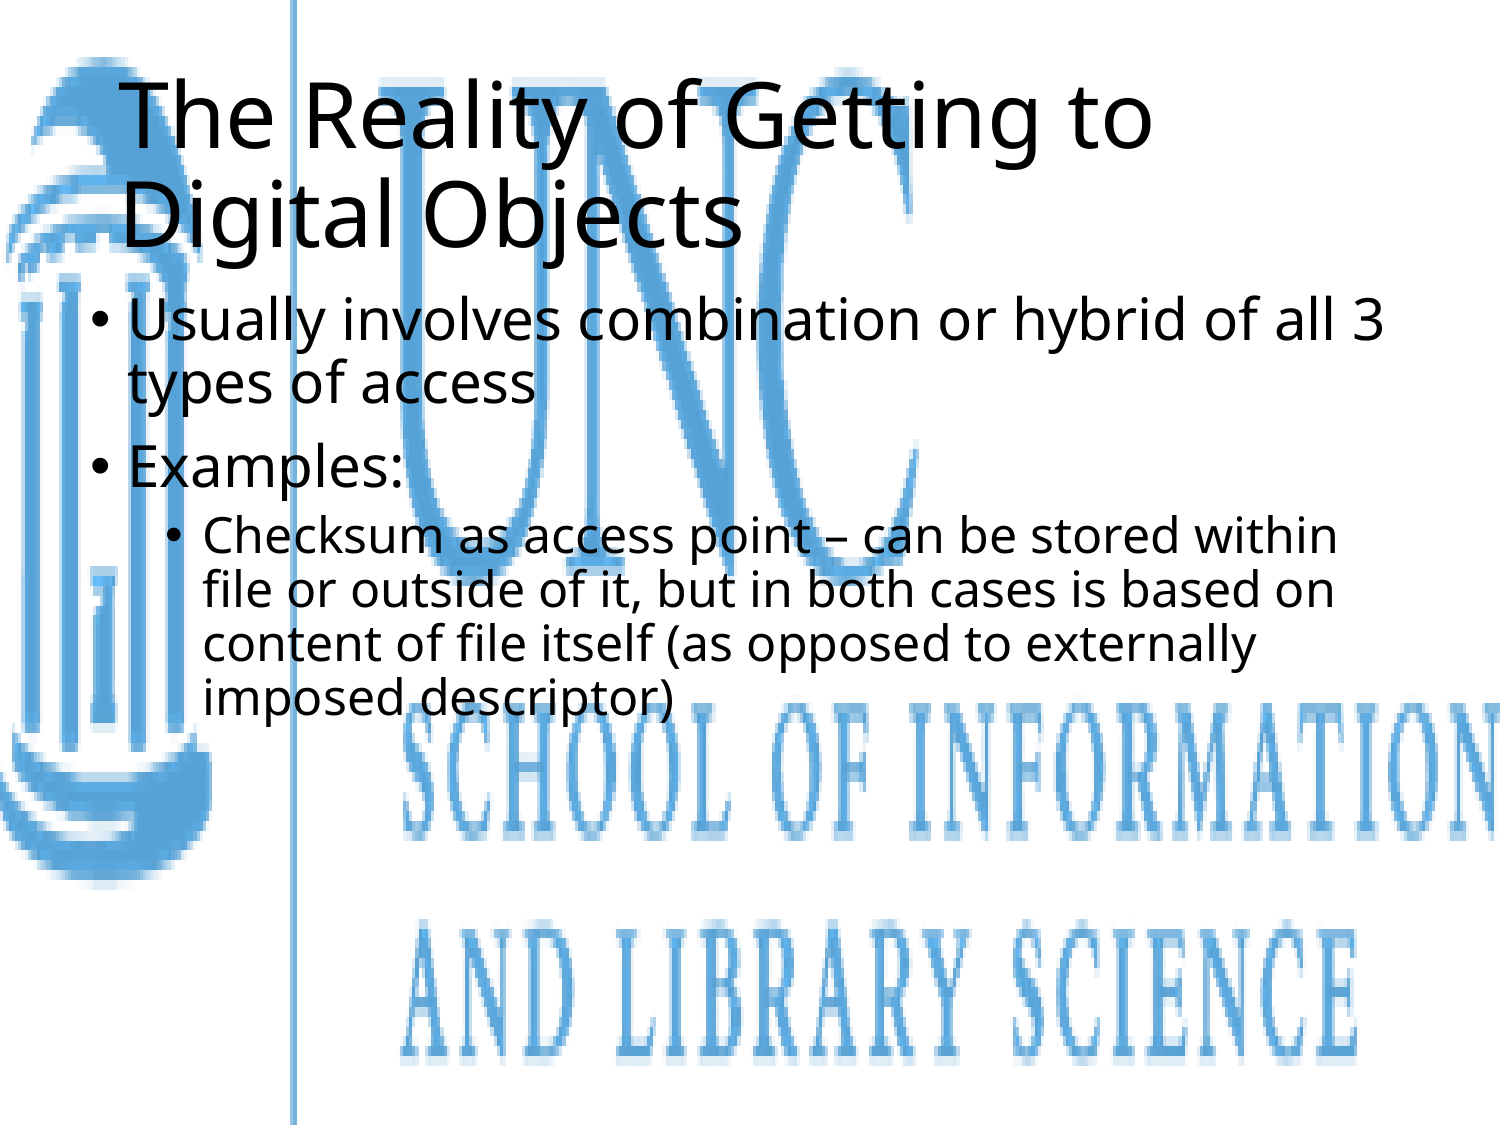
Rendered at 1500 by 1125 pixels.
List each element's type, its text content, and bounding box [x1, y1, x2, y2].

picture [0, 0, 1500, 1125]
title The Reality of Getting to Digital Objects [103, 59, 1397, 278]
list Usually involves combination or hybrid of all 3 types of access Examples: Checksum as access point – can be stored within file or outside of it, but in both cases is based on content of file itself (as opposed to externally imposed descriptor) [75, 282, 1425, 1025]
